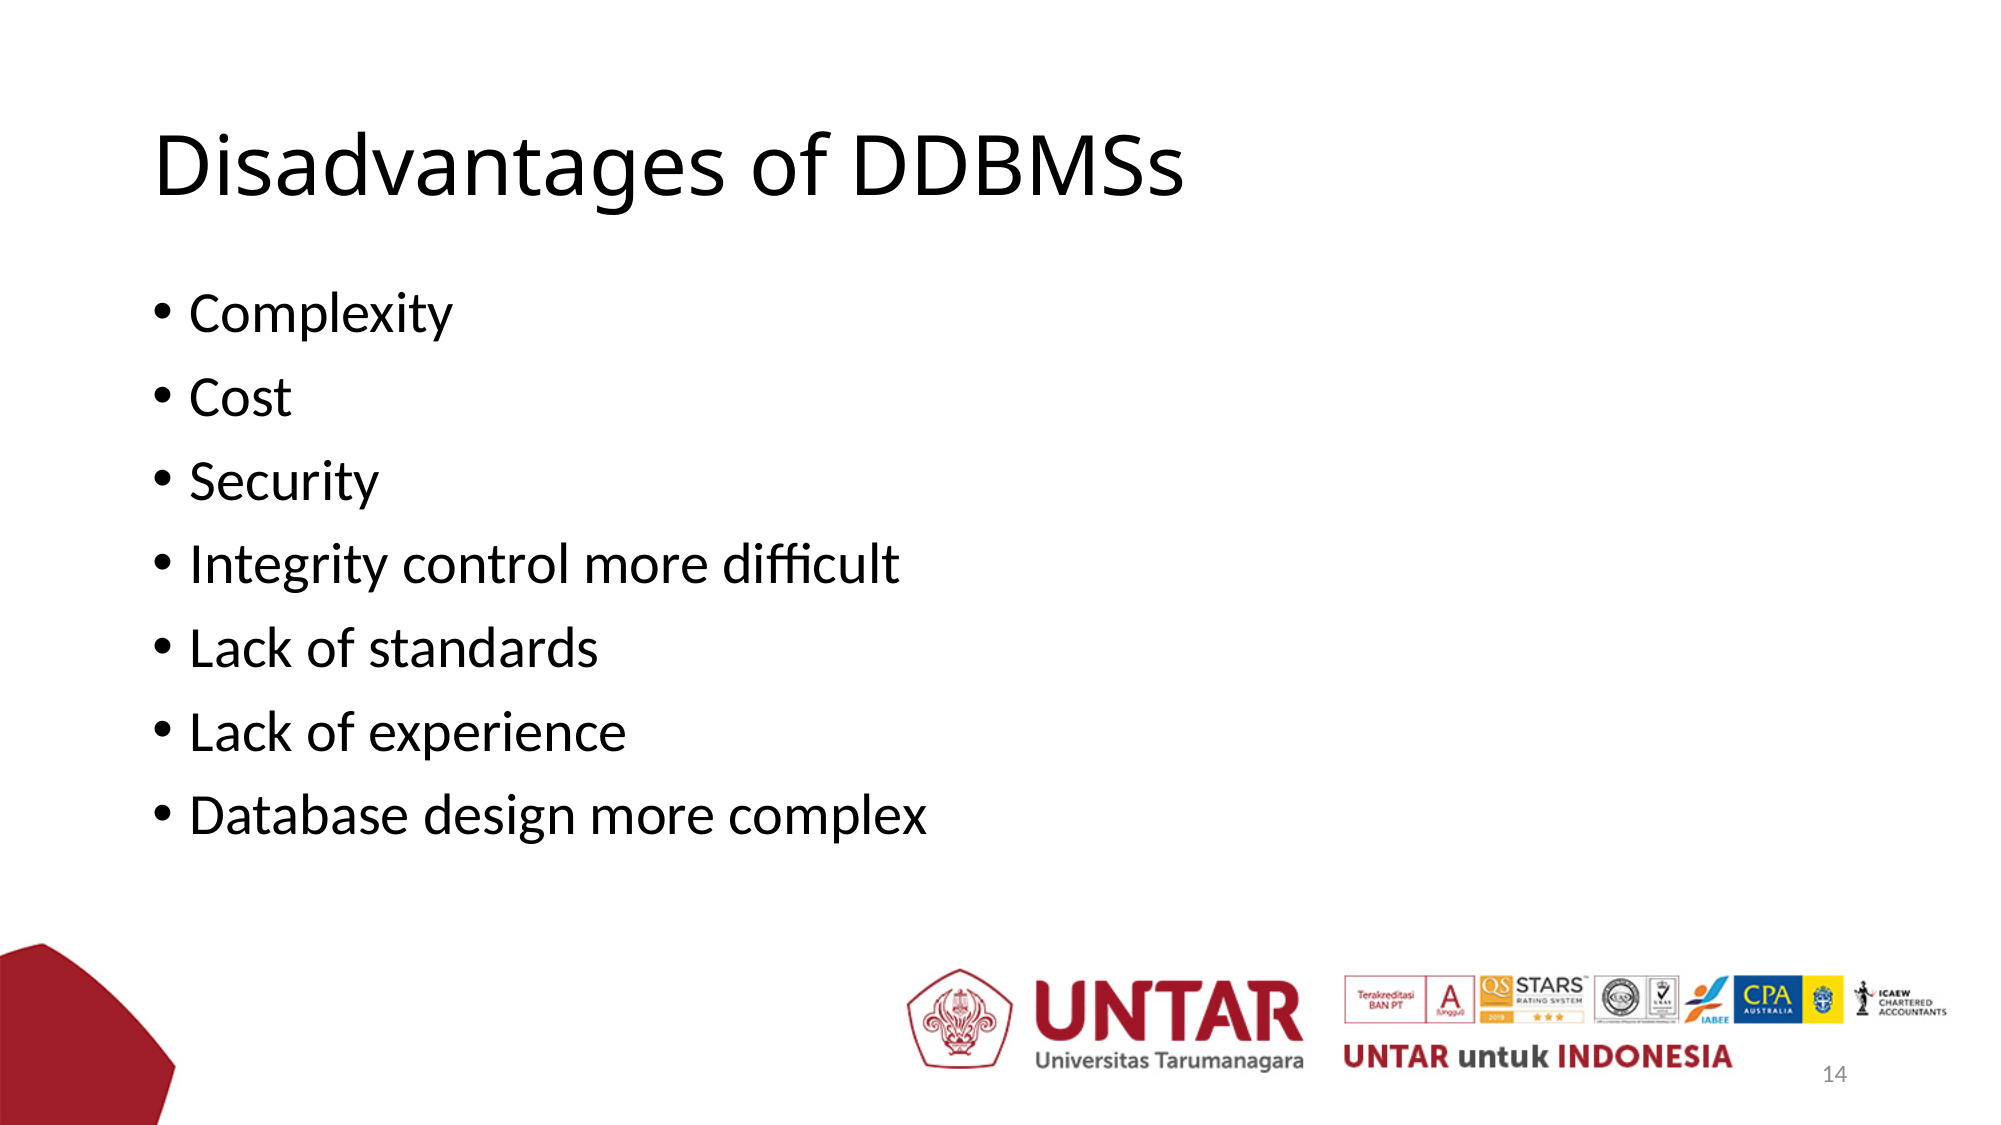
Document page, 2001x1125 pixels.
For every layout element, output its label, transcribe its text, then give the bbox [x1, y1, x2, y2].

list Complexity Cost Security Integrity control more difficult Lack of standards Lack of experience Database design more complex [137, 275, 1863, 950]
slide_number 14 [1412, 1042, 1863, 1103]
picture [0, 0, 2001, 1125]
title Disadvantages of DDBMSs [137, 59, 1863, 275]
